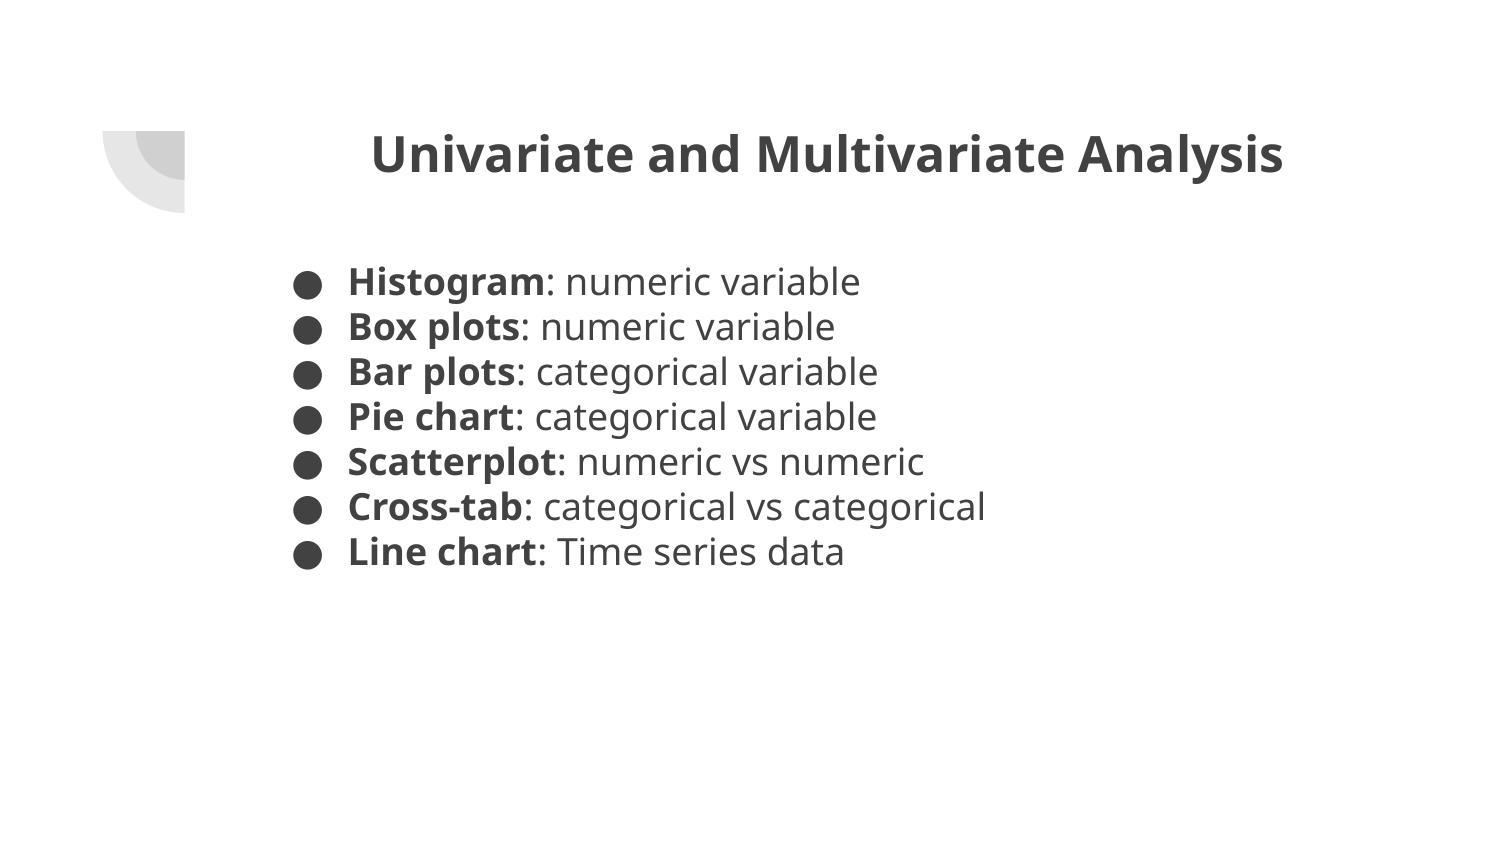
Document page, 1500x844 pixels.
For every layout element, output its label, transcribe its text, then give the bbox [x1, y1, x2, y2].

title Univariate and Multivariate Analysis [213, 98, 1368, 263]
text_box Histogram: numeric variable Box plots: numeric variable Bar plots: categorical variable Pie chart: categorical variable Scatterplot: numeric vs numeric Cross-tab: categorical vs categorical Line chart: Time series data [257, 243, 1379, 637]
